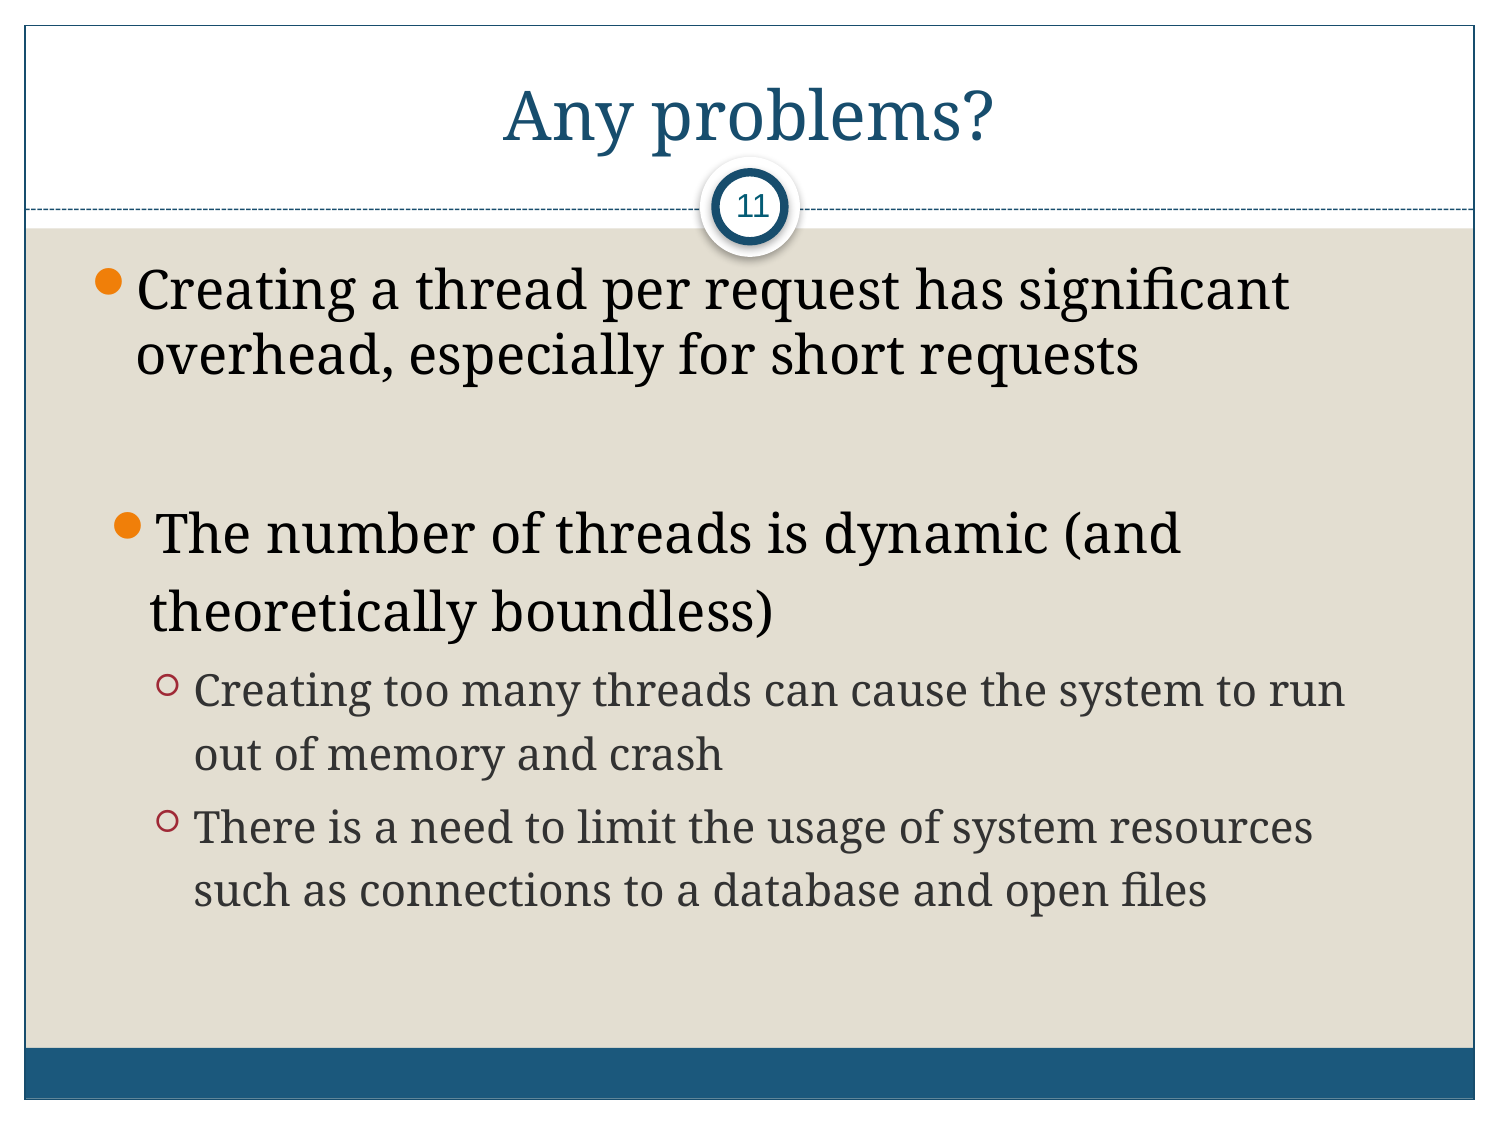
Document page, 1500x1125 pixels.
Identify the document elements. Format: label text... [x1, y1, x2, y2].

title Any problems? [49, 37, 1450, 162]
text_box 11 [715, 168, 791, 241]
list Creating a thread per request has significant overhead, especially for short requests The number of threads is dynamic (and theoretically boundless) Creating too many threads can cause the system to run out of memory and crash There is a need to limit the usage of system resources such as connections to a database and open files [76, 247, 1387, 926]
